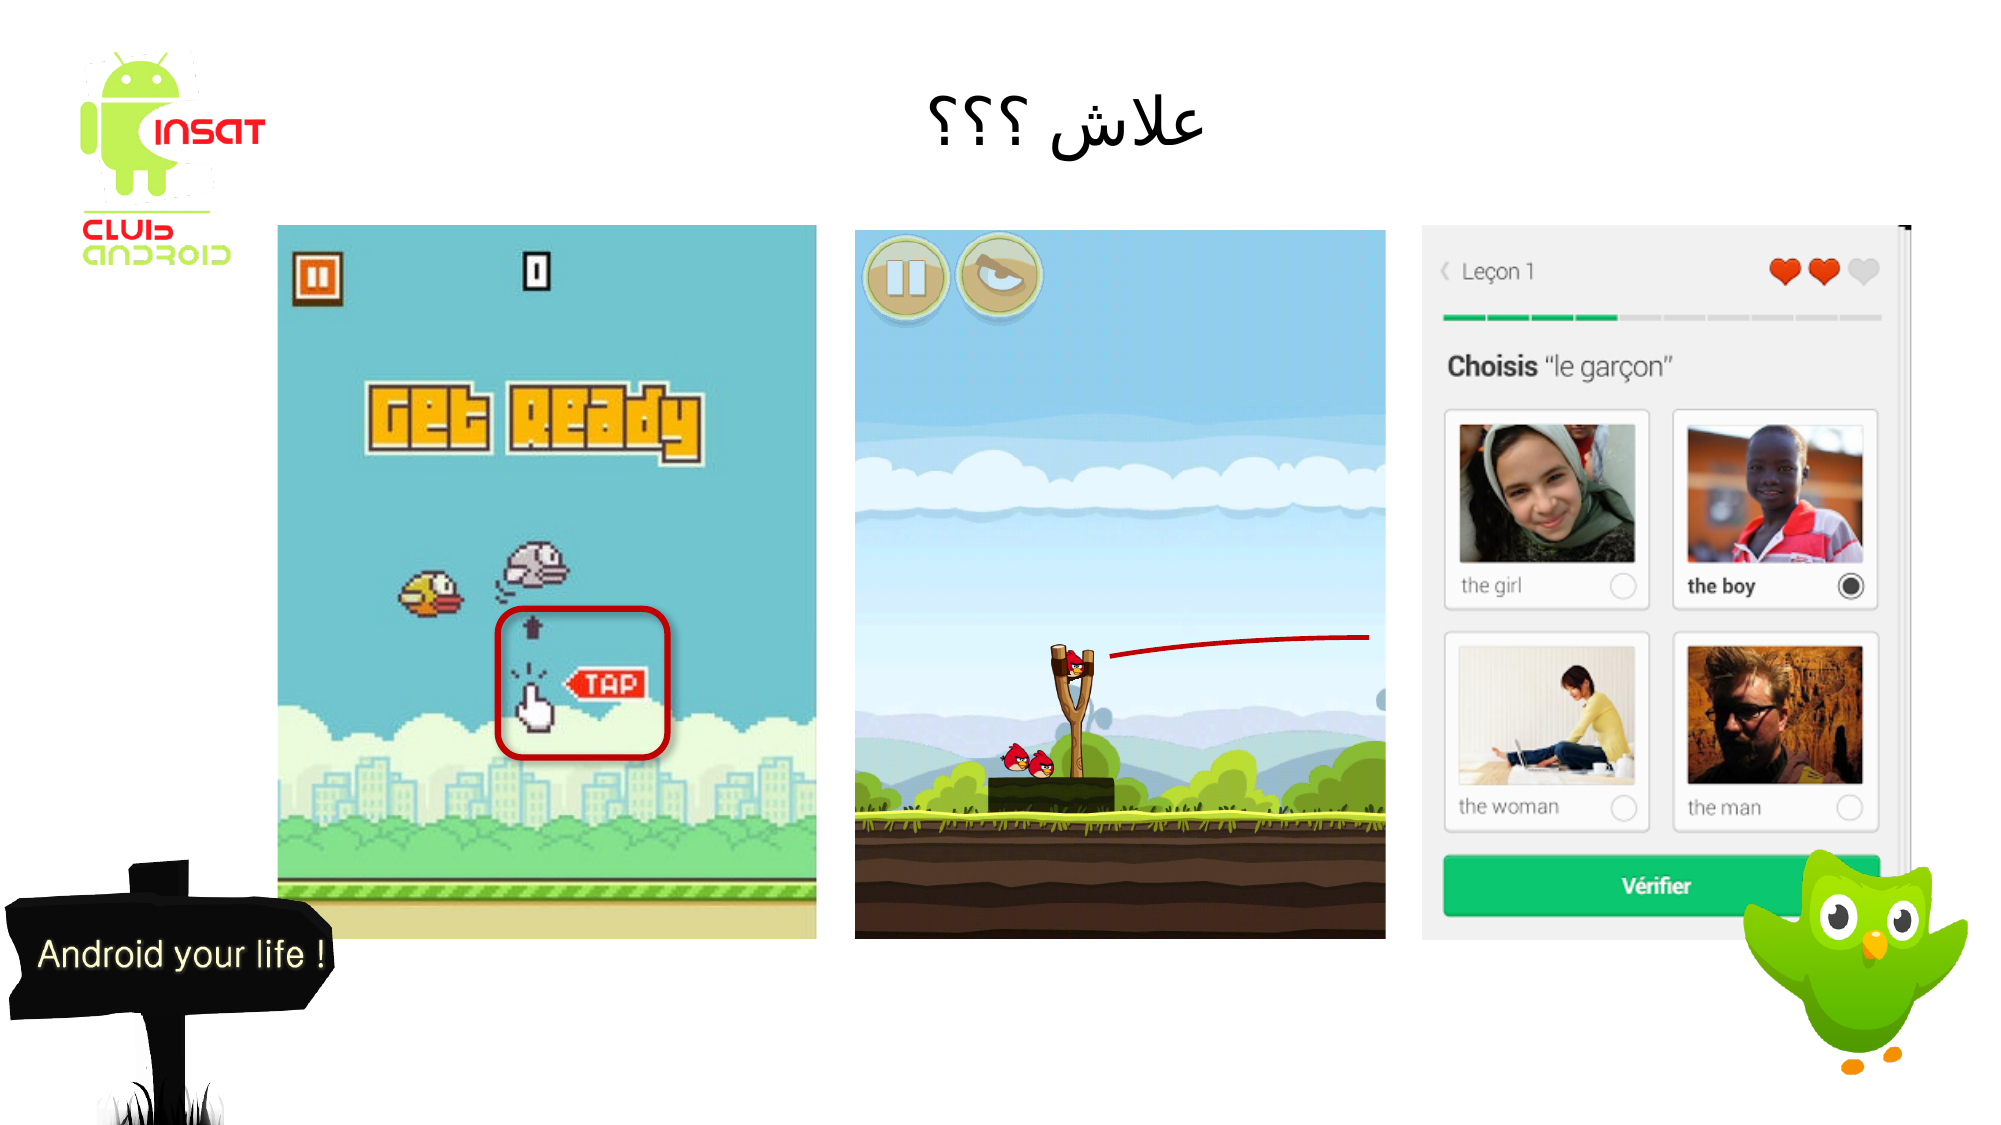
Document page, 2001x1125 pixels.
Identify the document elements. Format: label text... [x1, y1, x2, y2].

picture [277, 225, 818, 940]
picture [1421, 225, 1968, 1075]
text_box [0, 853, 346, 1125]
text_box علاش ؟؟؟ [547, 71, 1588, 167]
picture [855, 229, 1386, 940]
text_box [80, 48, 266, 265]
